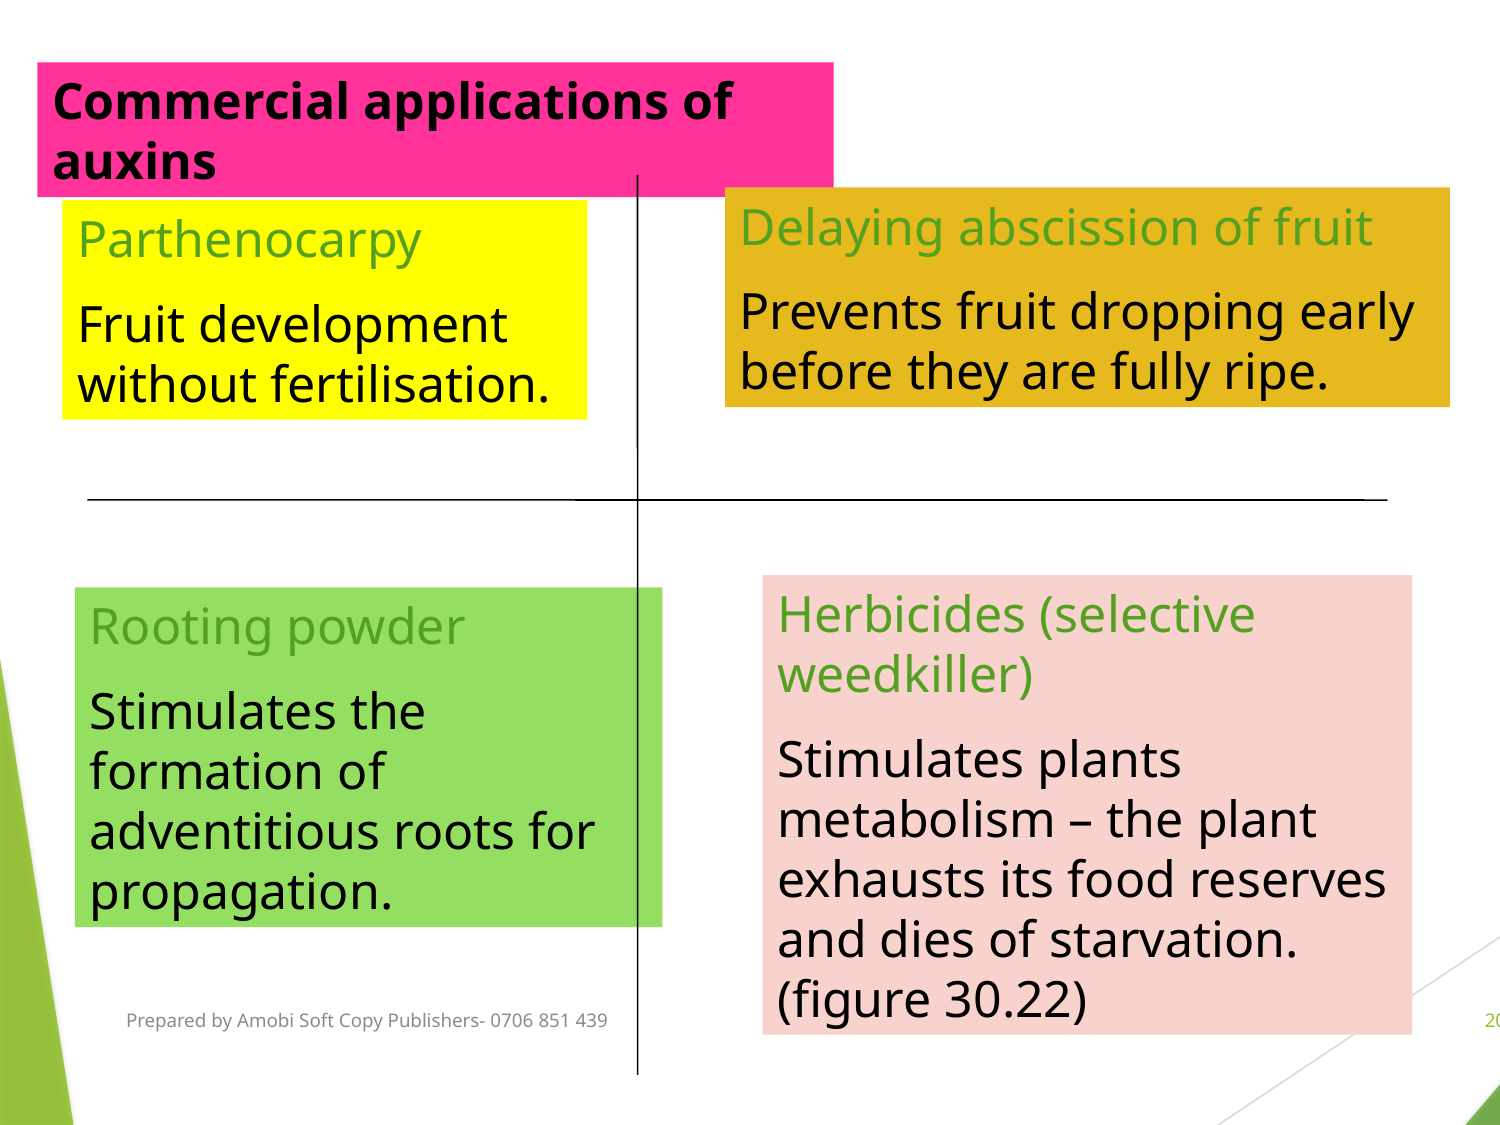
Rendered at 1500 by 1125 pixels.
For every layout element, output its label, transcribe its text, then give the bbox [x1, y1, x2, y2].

text_box Herbicides (selective weedkiller) Stimulates plants metabolism – the plant exhausts its food reserves and dies of starvation. (figure 30.22) [762, 575, 1413, 1035]
slide_number 20 [1409, 991, 1500, 1051]
text_box Rooting powder Stimulates the formation of adventitious roots for propagation. [638, 587, 663, 928]
text_box Rooting powder Stimulates the formation of adventitious roots for propagation. [74, 587, 637, 928]
text_box Commercial applications of auxins [37, 62, 834, 198]
text_box Parthenocarpy Fruit development without fertilisation. [62, 200, 588, 420]
text_box Delaying abscission of fruit Prevents fruit dropping early before they are fully ripe. [725, 187, 1450, 408]
footer Prepared by Amobi Soft Copy Publishers- 0706 851 439 [111, 991, 1145, 1051]
